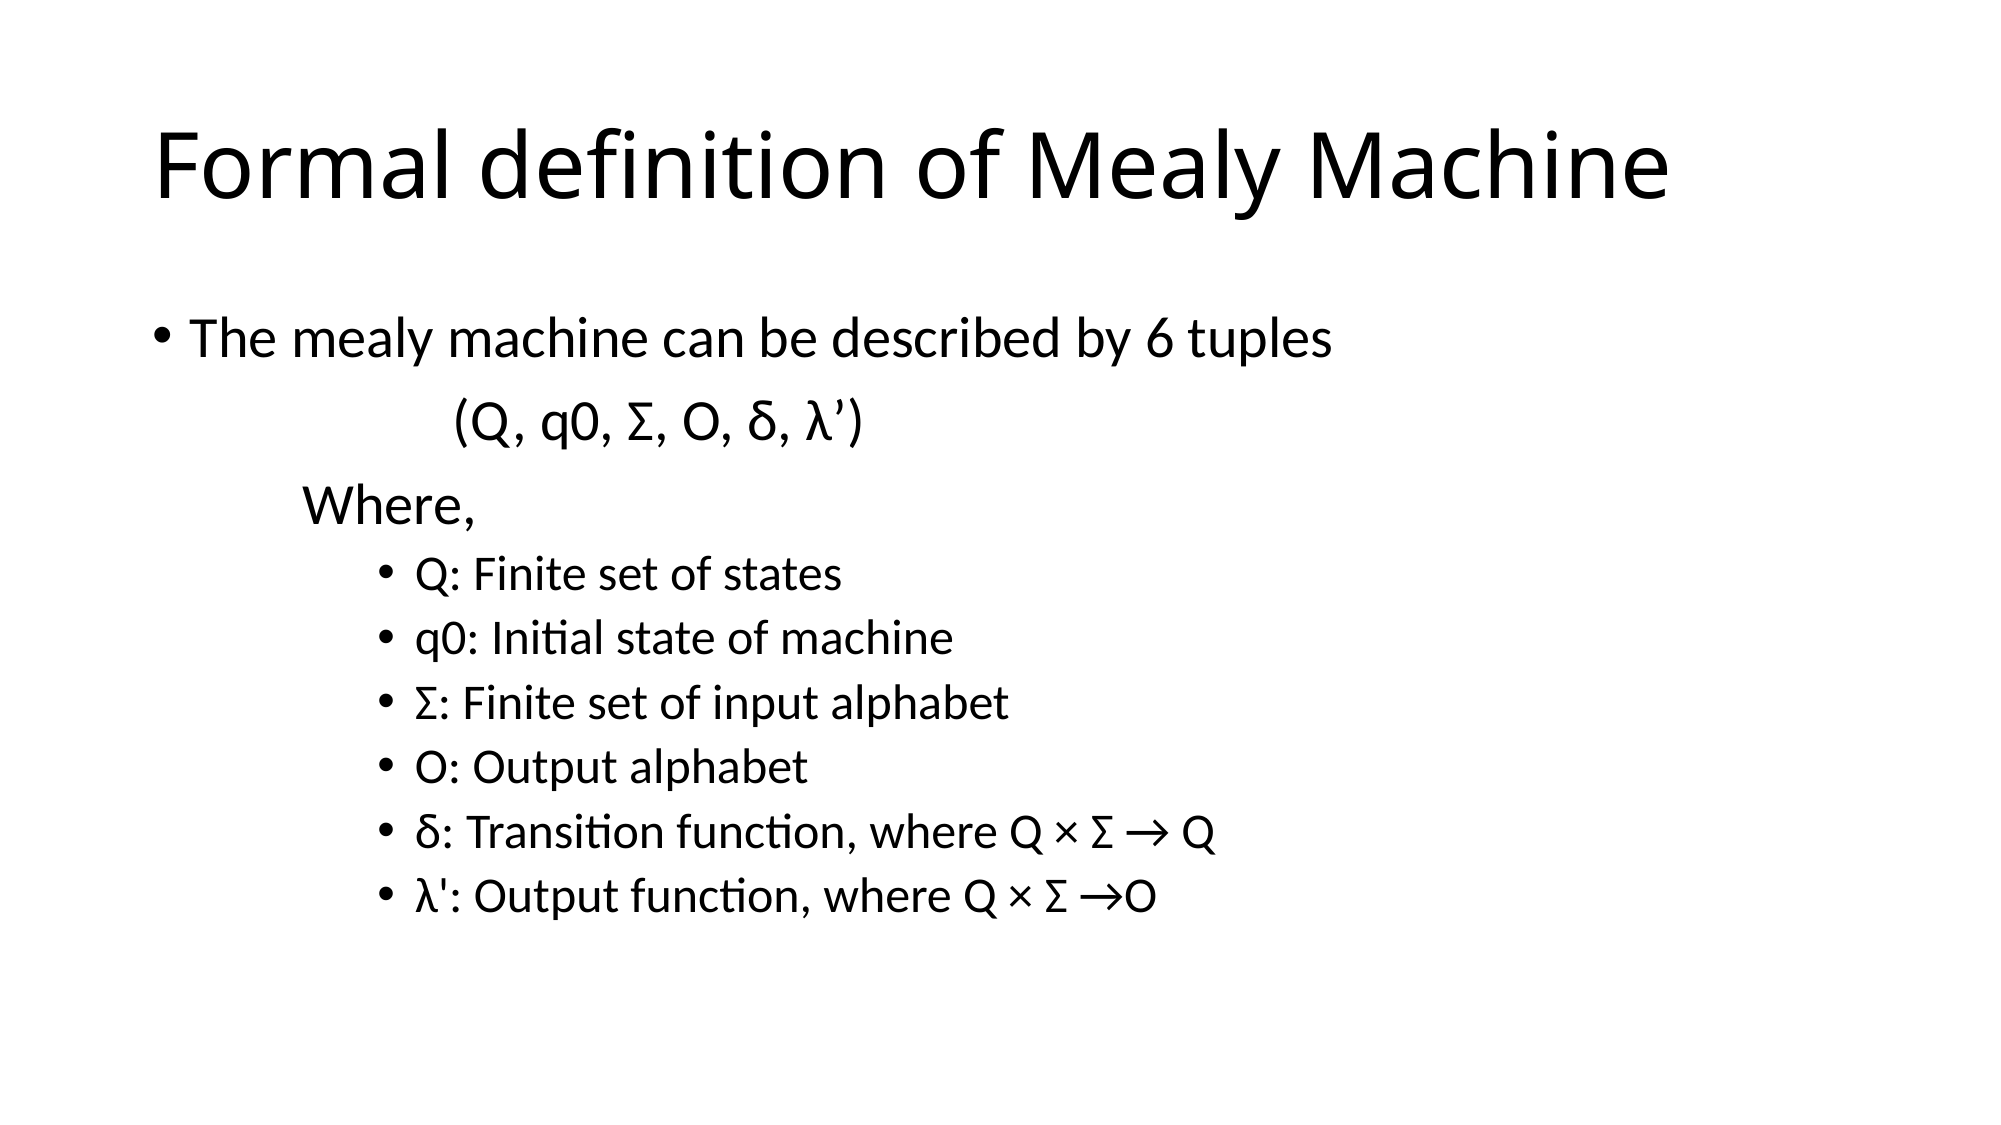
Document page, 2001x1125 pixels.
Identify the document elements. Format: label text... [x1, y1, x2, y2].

title Formal definition of Mealy Machine [137, 59, 1863, 278]
list The mealy machine can be described by 6 tuples (Q, q0, Σ, O, δ, λ’) Where, Q: Finite set of states q0: Initial state of machine Σ: Finite set of input alphabet O: Output alphabet δ: Transition function, where Q × Σ → Q λ': Output function, where Q × Σ →O [137, 299, 1863, 1014]
